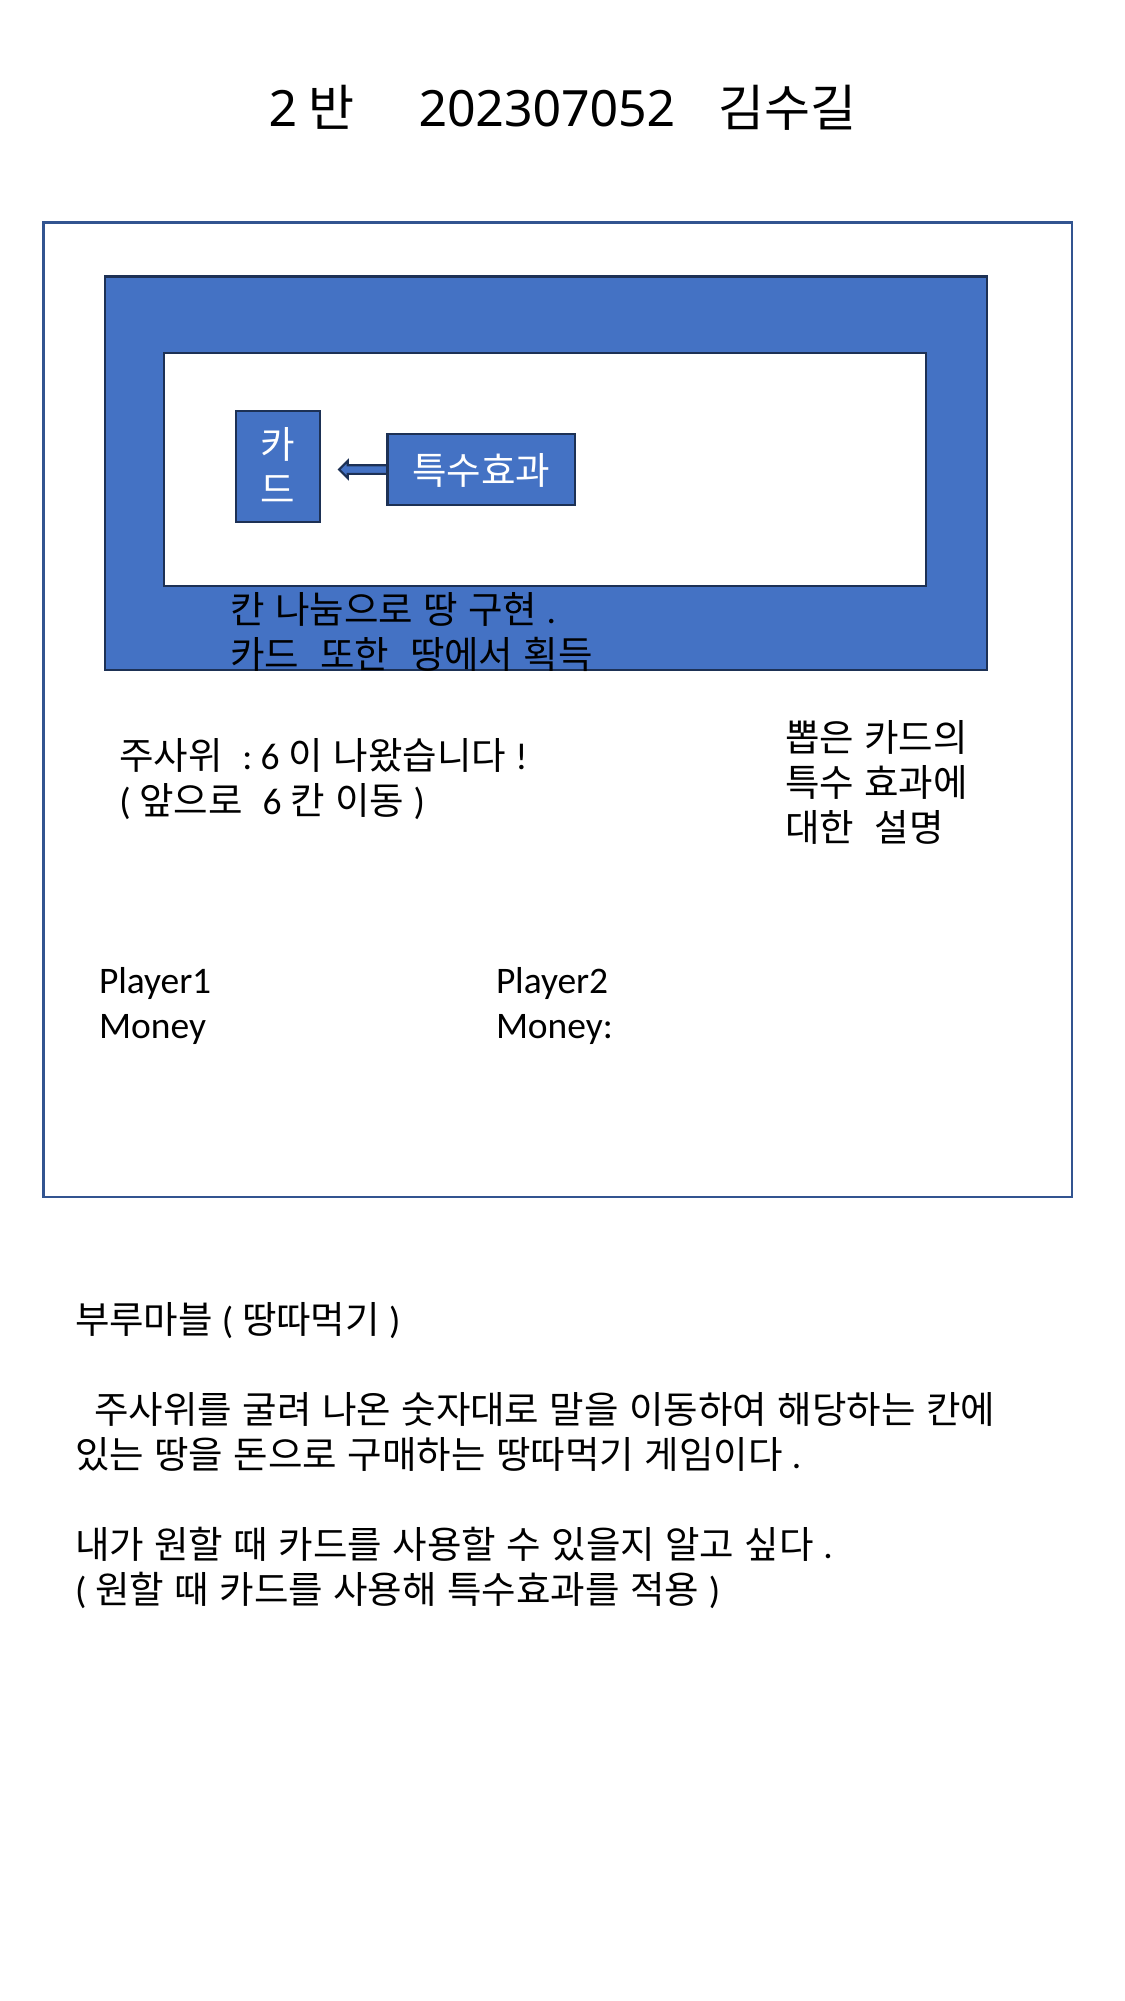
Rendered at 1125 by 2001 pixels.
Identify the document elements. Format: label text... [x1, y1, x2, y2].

text_box 특수효과 [386, 433, 576, 506]
text_box [337, 458, 386, 481]
text_box [104, 275, 988, 671]
text_box 칸 나눔으로 땅 구현. 카드 또한 땅에서 획득 [215, 578, 674, 684]
text_box 부루마블(땅따먹기) 주사위를 굴려 나온 숫자대로 말을 이동하여 해당하는 칸에 있는 땅을 돈으로 구매하는 땅따먹기 게임이다. 내가 원할 때 카드를 사용할 수 있을지 알고 싶다. (원할 때 카드를 사용해 특수효과를 적용) [60, 1288, 1011, 1754]
text_box [42, 221, 1073, 1198]
text_box 카드 [235, 410, 321, 523]
text_box [163, 352, 927, 587]
text_box Player2 Money: [481, 948, 814, 1099]
title 2반 202307052 김수길 [84, 53, 1041, 146]
text_box Player1 Money [84, 948, 418, 1099]
text_box 주사위 : 6이 나왔습니다! (앞으로 6칸 이동) [104, 724, 724, 830]
text_box 뽑은 카드의 특수 효과에 대한 설명 [770, 706, 1021, 856]
